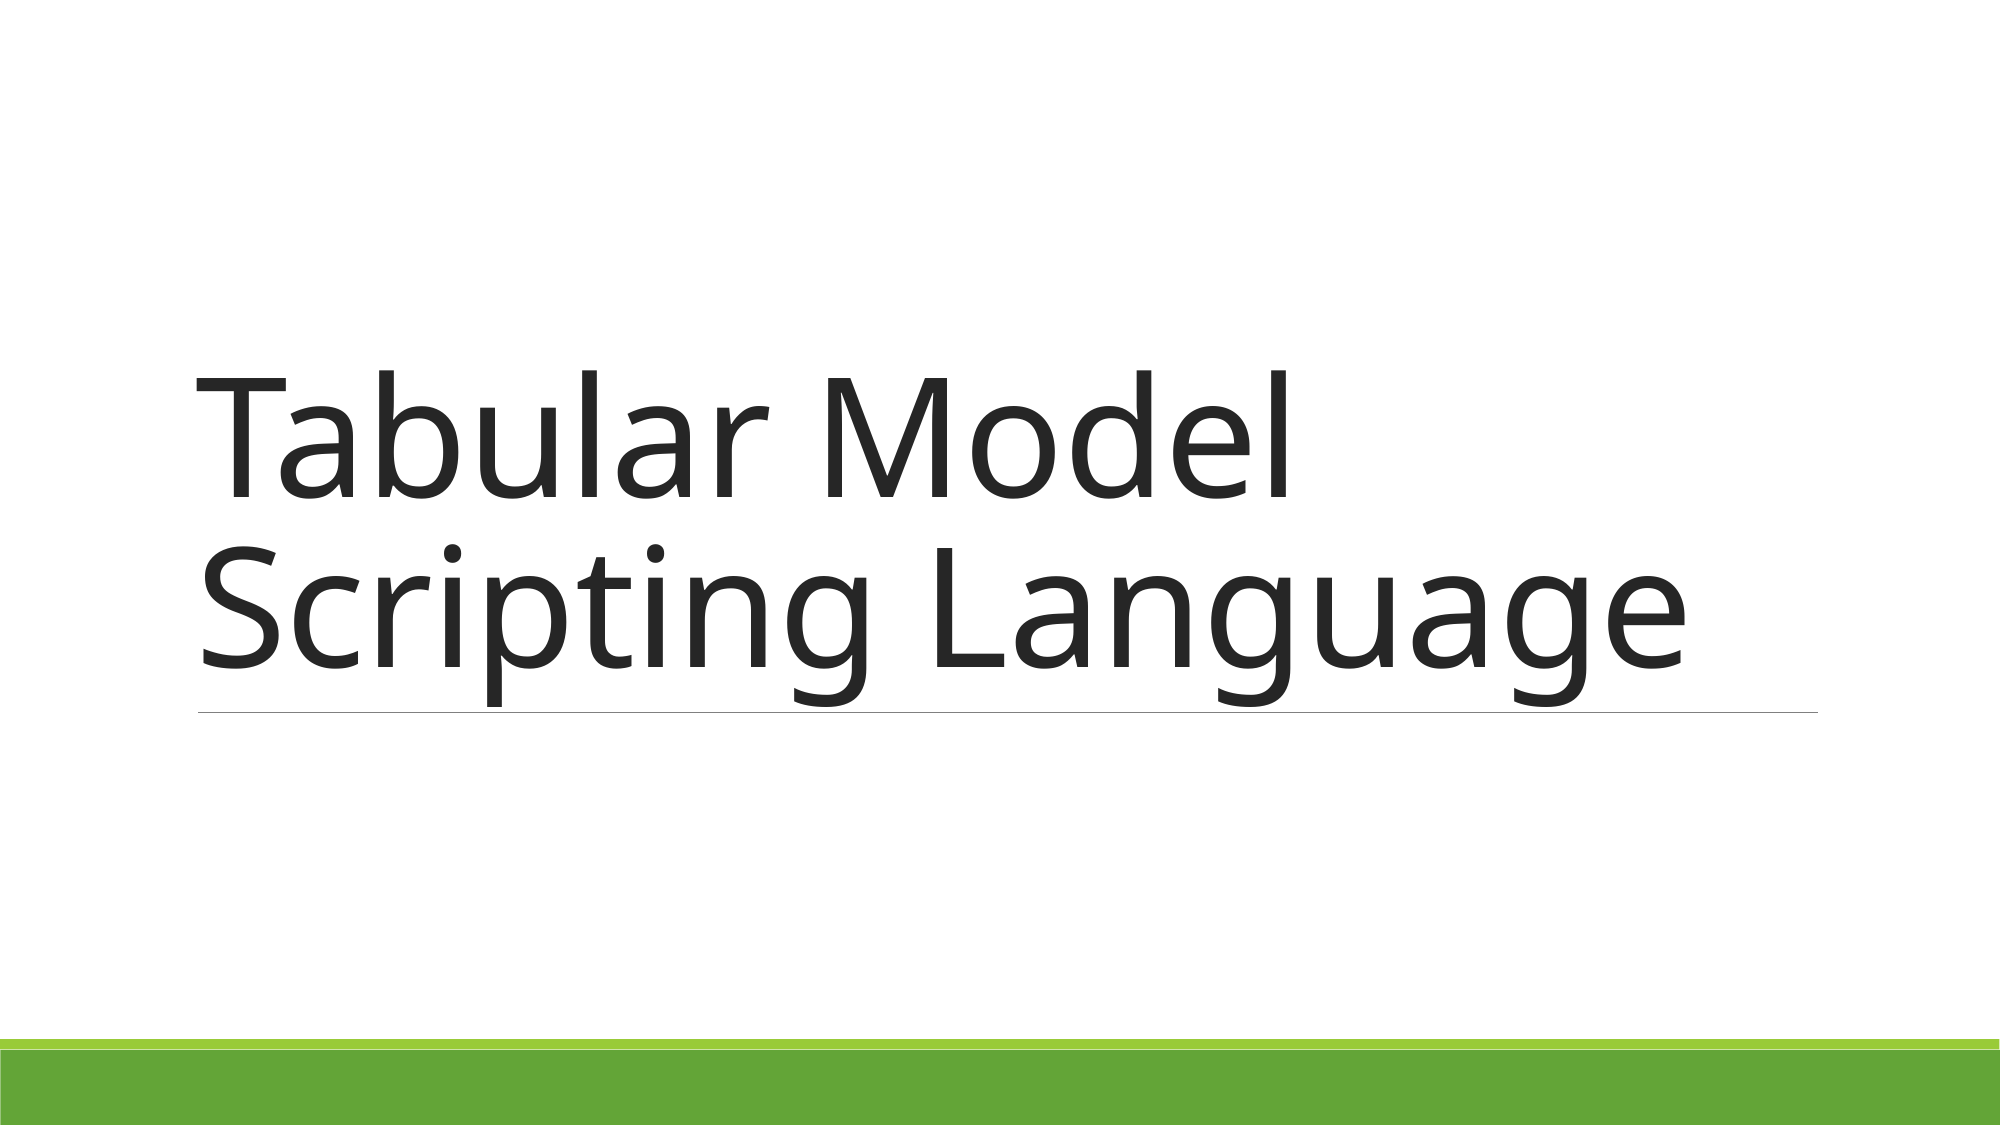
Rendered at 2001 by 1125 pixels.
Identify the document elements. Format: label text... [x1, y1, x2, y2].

title Tabular Model Scripting Language [180, 124, 1830, 710]
